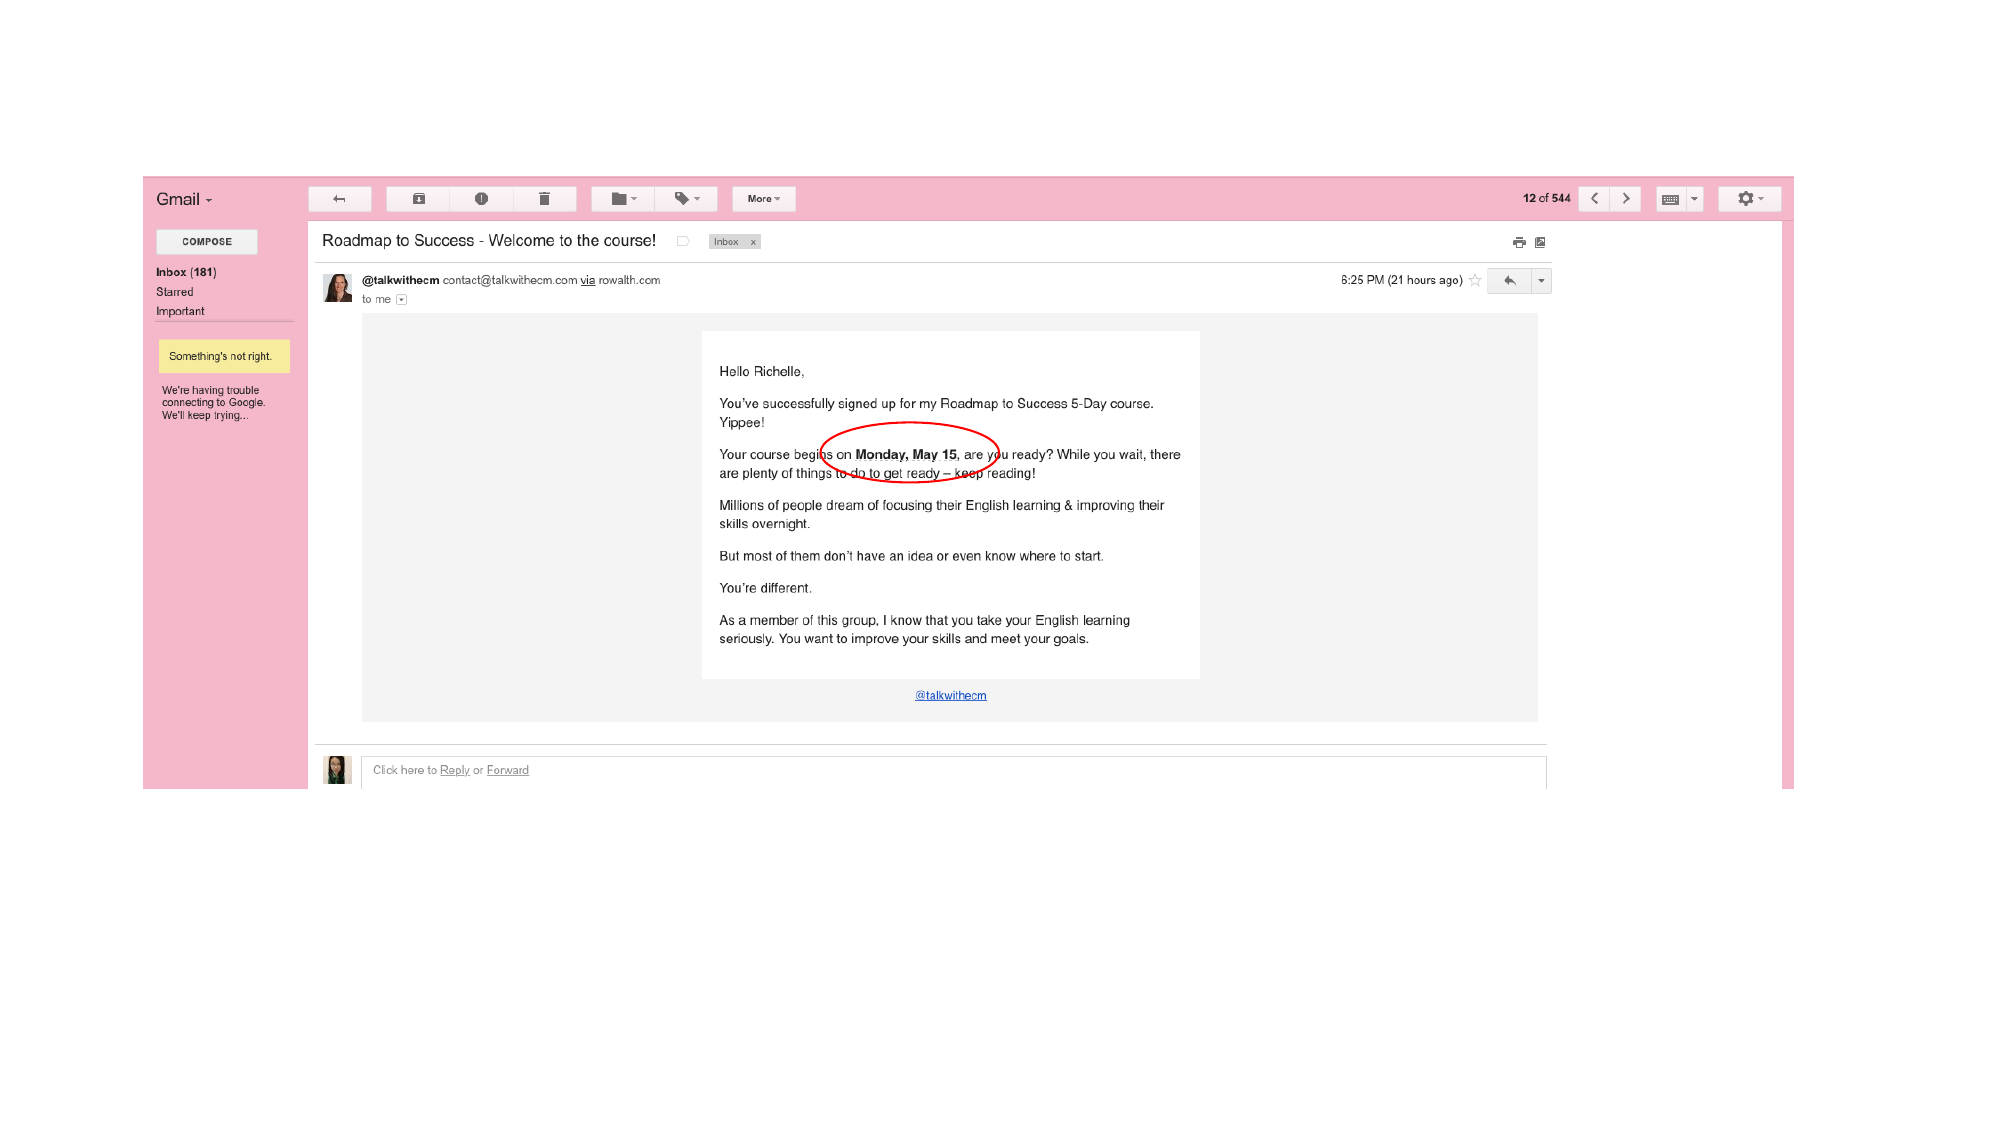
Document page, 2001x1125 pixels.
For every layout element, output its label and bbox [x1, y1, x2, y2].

picture [143, 176, 1794, 789]
